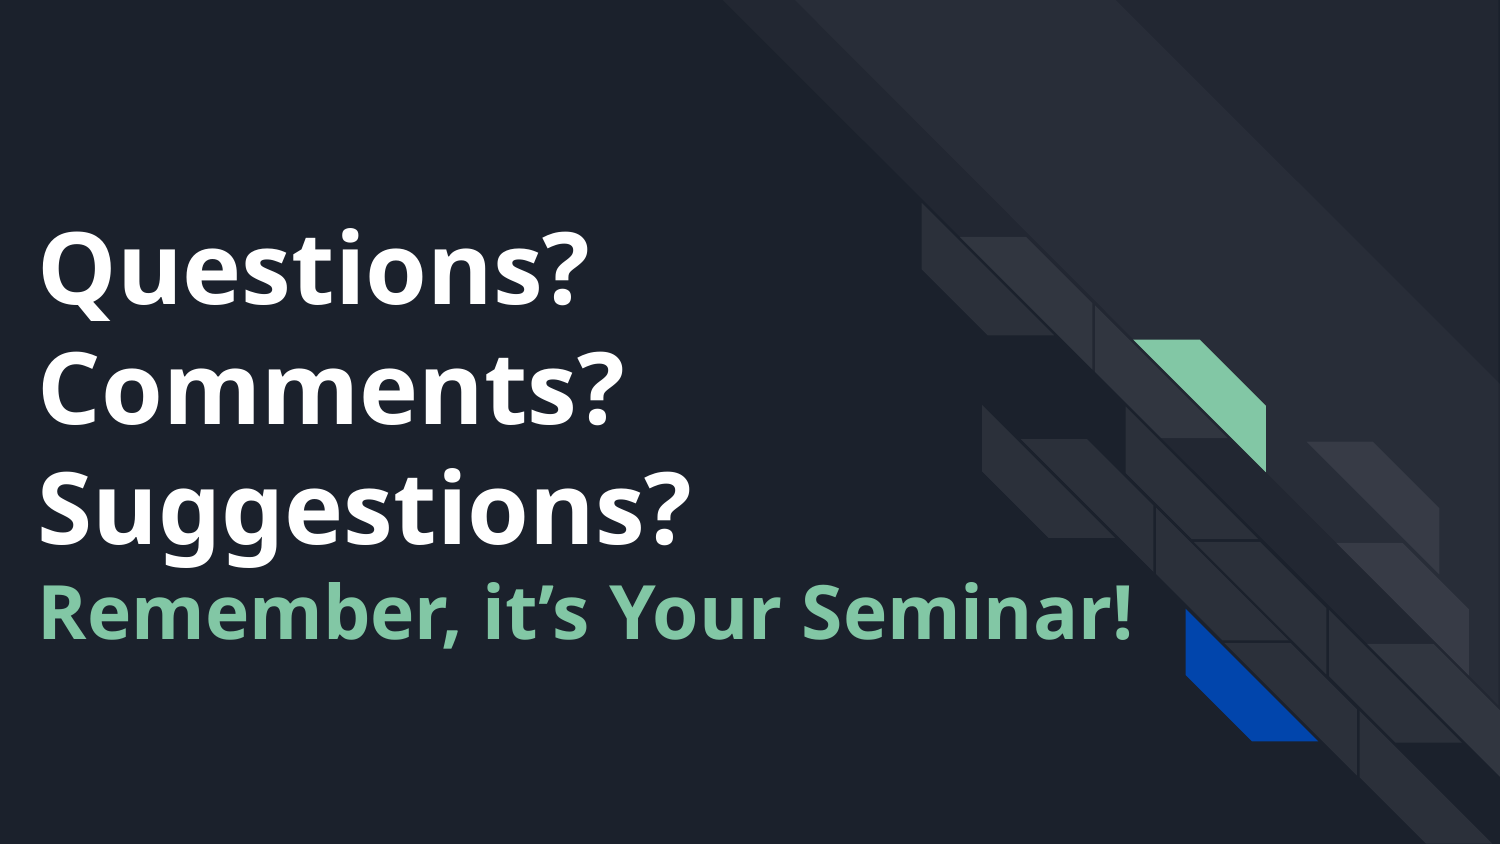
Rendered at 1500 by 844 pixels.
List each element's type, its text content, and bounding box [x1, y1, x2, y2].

title Questions? Comments? Suggestions? Remember, it’s Your Seminar! [22, 297, 1326, 562]
